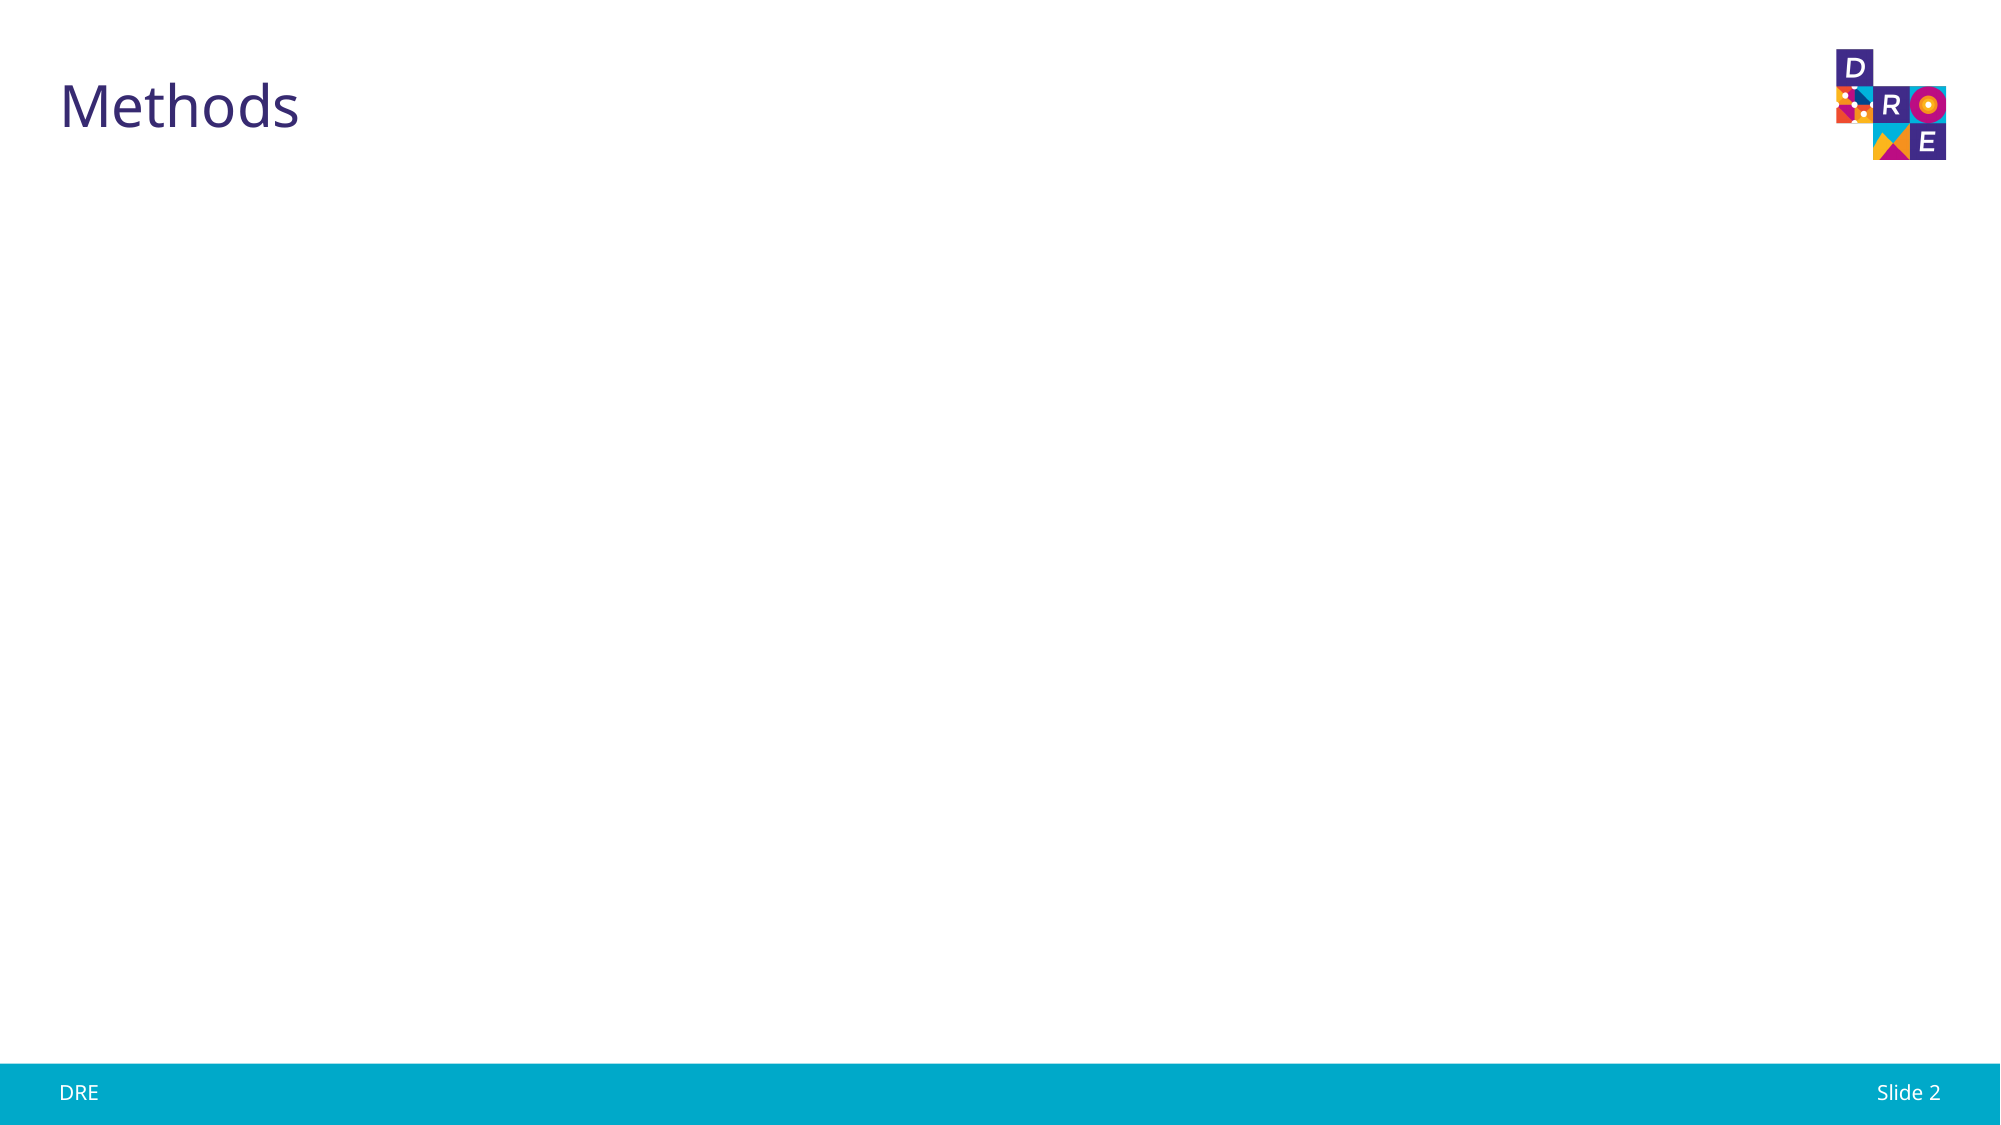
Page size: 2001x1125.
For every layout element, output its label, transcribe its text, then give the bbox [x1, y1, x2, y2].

title Methods [59, 49, 1794, 160]
